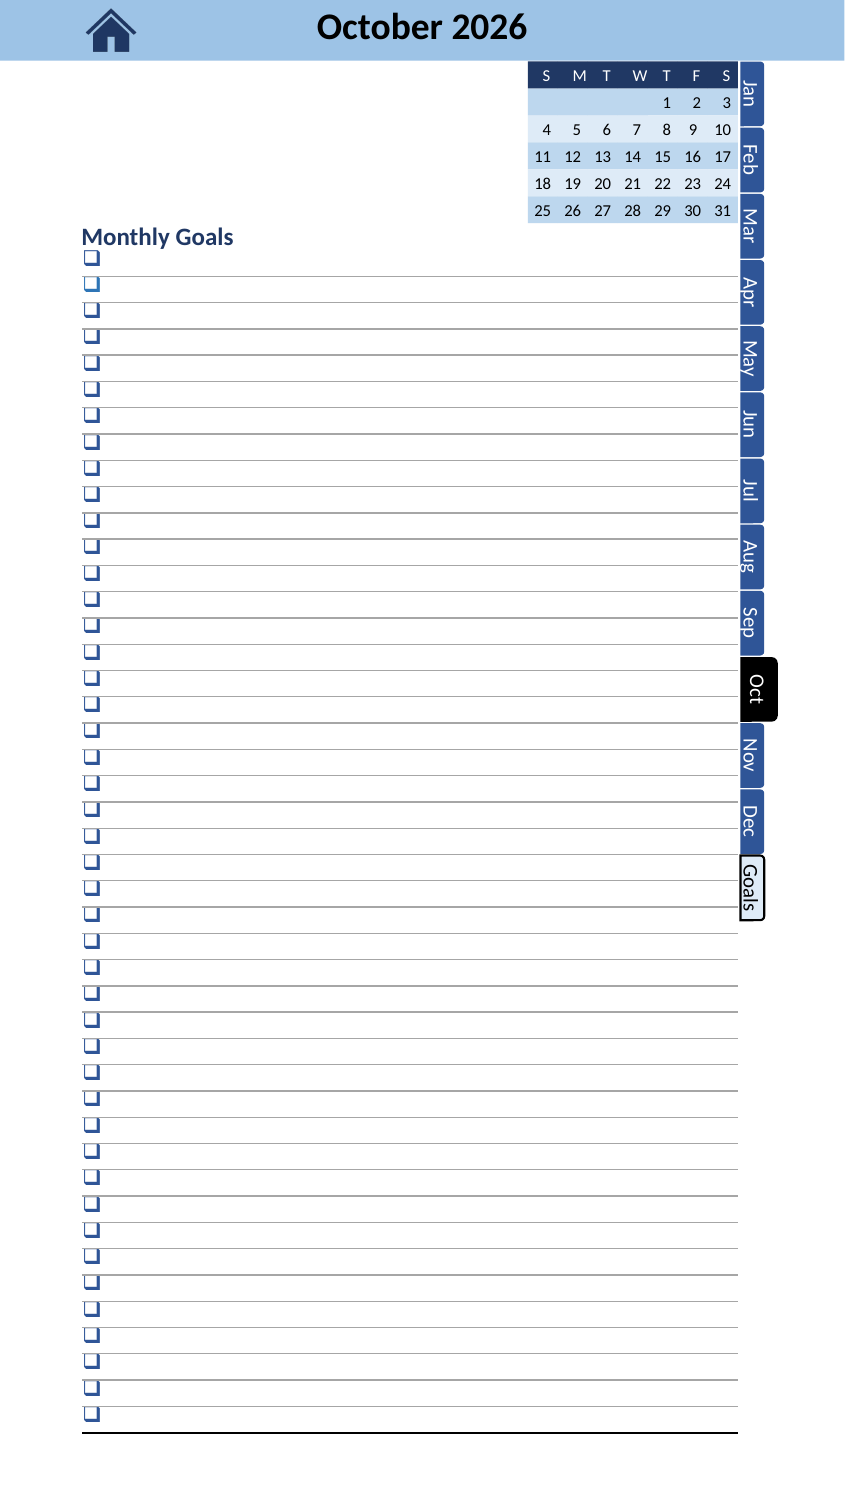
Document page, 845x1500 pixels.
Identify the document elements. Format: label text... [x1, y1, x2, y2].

list October 2026 [190, 0, 655, 61]
picture [82, 1, 140, 59]
